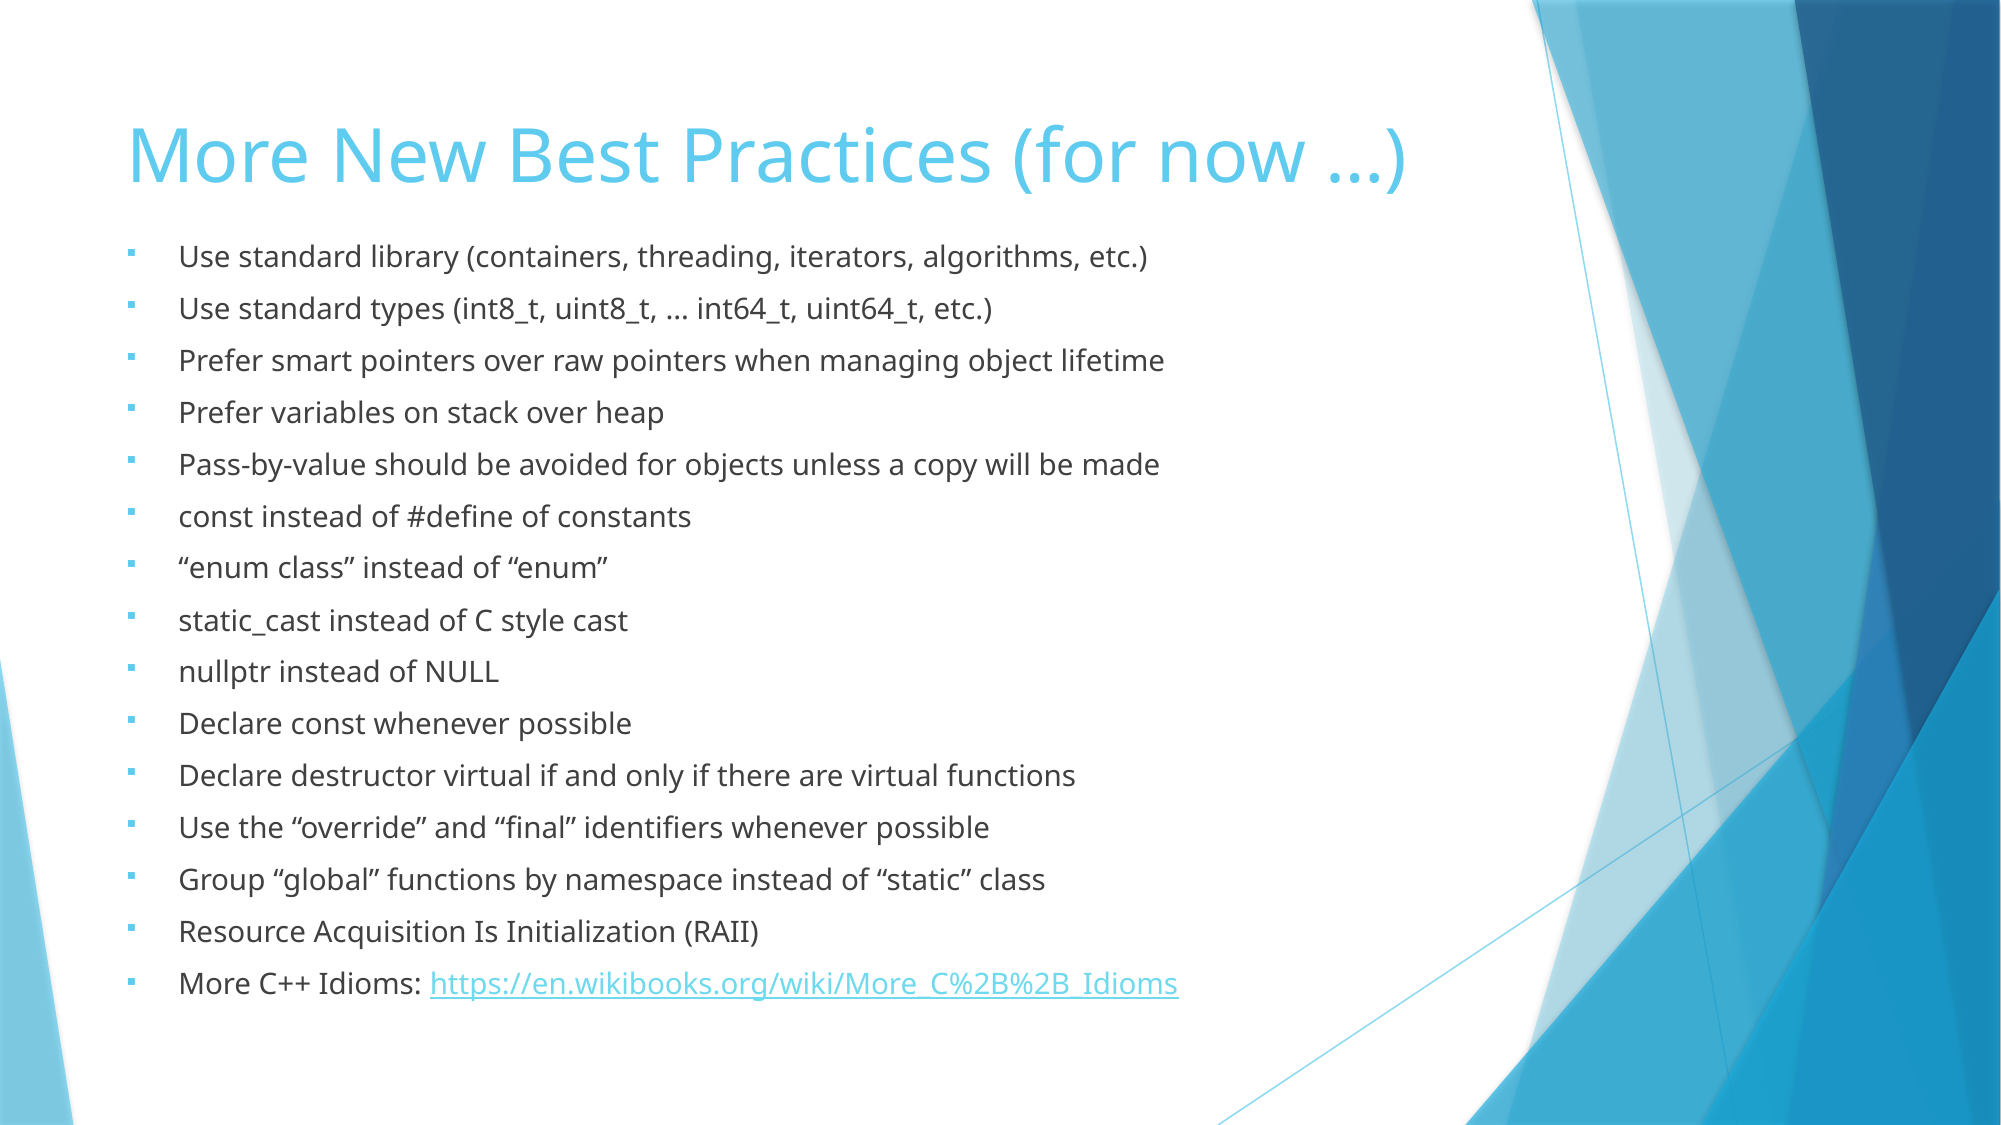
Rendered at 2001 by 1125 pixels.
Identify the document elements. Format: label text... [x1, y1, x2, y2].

title More New Best Practices (for now …) [111, 99, 1522, 230]
list Use standard library (containers, threading, iterators, algorithms, etc.) Use standard types (int8_t, uint8_t, … int64_t, uint64_t, etc.) Prefer smart pointers over raw pointers when managing object lifetime Prefer variables on stack over heap Pass-by-value should be avoided for objects unless a copy will be made const instead of #define of constants “enum class” instead of “enum” static_cast instead of C style cast nullptr instead of NULL Declare const whenever possible Declare destructor virtual if and only if there are virtual functions Use the “override” and “final” identifiers whenever possible Group “global” functions by namespace instead of “static” class Resource Acquisition Is Initialization (RAII) More C++ Idioms: https://en.wikibooks.org/wiki/More_C%2B%2B_Idioms [111, 230, 1676, 1019]
